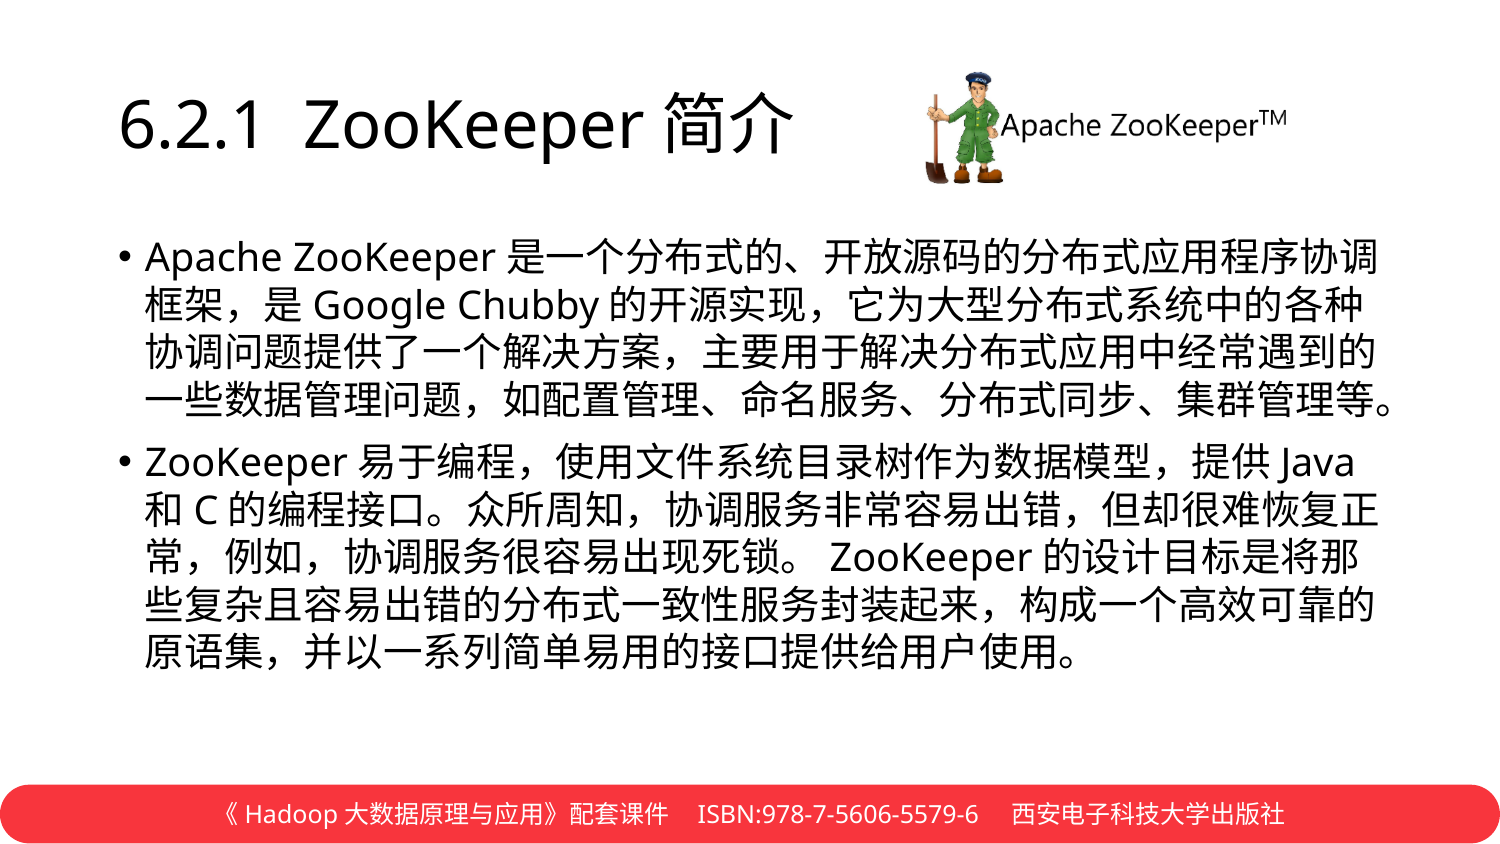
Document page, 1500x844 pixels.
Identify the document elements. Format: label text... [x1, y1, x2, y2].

picture [918, 67, 1311, 186]
list Apache ZooKeeper是一个分布式的、开放源码的分布式应用程序协调框架，是Google Chubby的开源实现，它为大型分布式系统中的各种协调问题提供了一个解决方案，主要用于解决分布式应用中经常遇到的一些数据管理问题，如配置管理、命名服务、分布式同步、集群管理等。 ZooKeeper易于编程，使用文件系统目录树作为数据模型，提供Java和C的编程接口。众所周知，协调服务非常容易出错，但却很难恢复正常，例如，协调服务很容易出现死锁。ZooKeeper的设计目标是将那些复杂且容易出错的分布式一致性服务封装起来，构成一个高效可靠的原语集，并以一系列简单易用的接口提供给用户使用。 [103, 224, 1397, 760]
title 6.2.1 ZooKeeper简介 [103, 44, 1397, 208]
